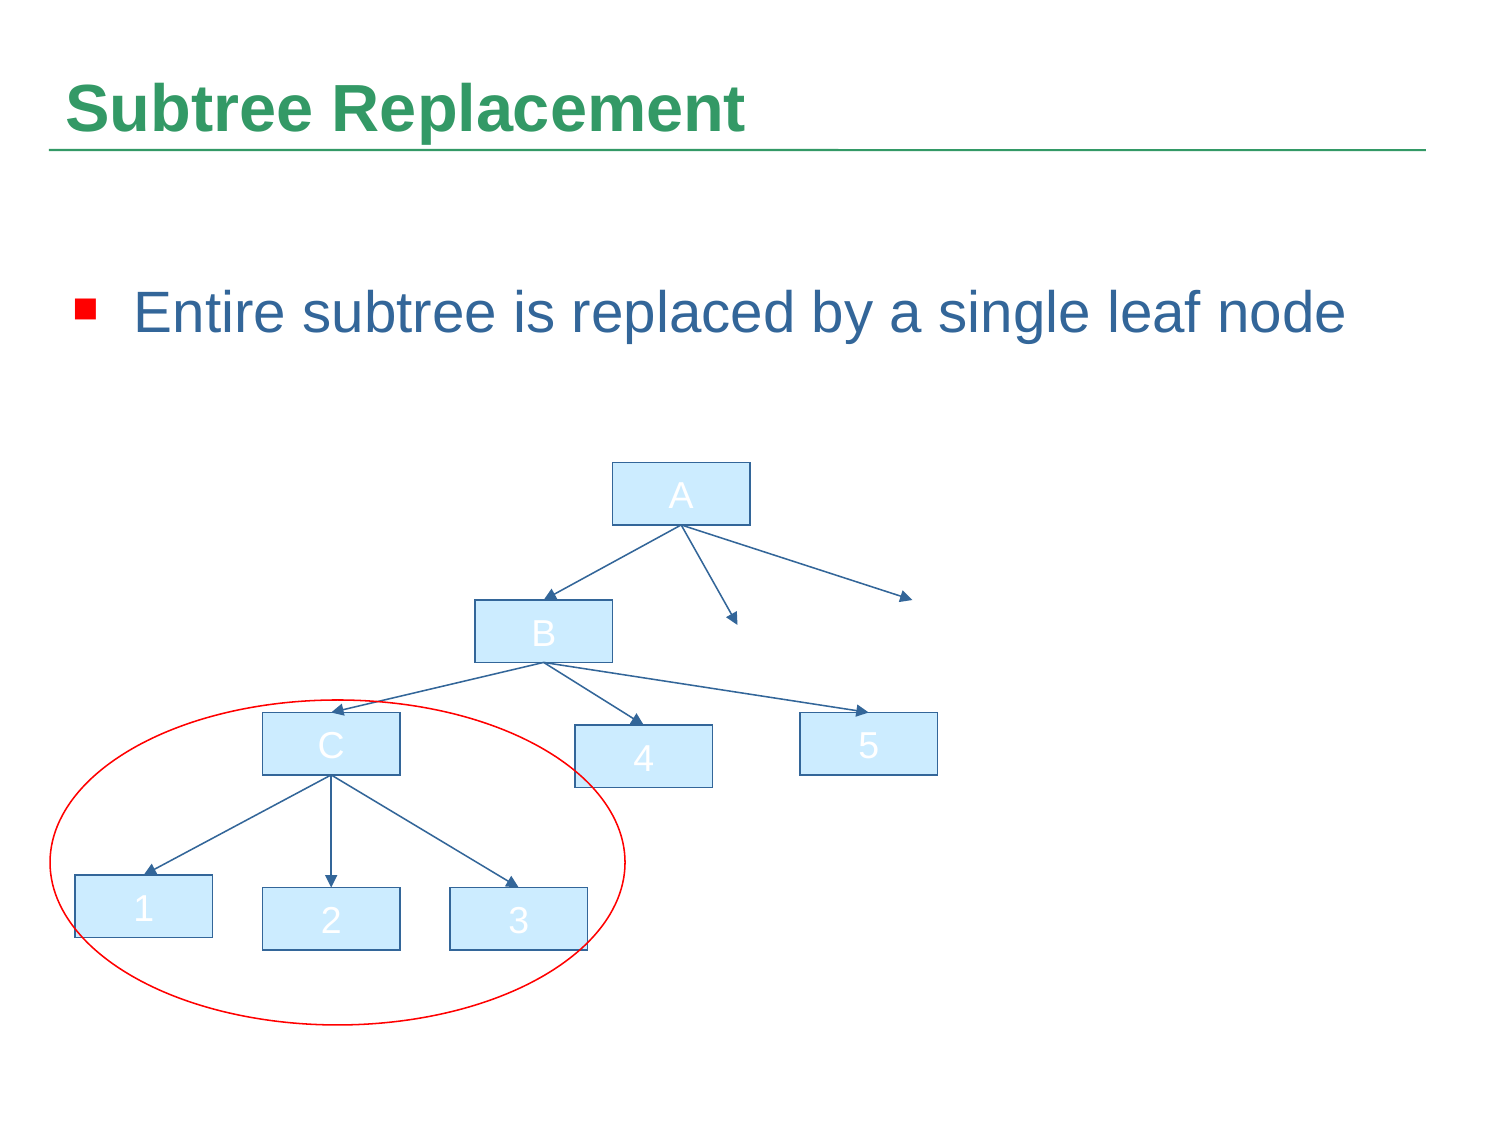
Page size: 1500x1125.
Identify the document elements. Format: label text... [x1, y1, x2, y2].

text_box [143, 774, 329, 876]
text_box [543, 524, 677, 601]
text_box 3 [581, 944, 588, 950]
text_box 1 [74, 929, 82, 938]
text_box A [612, 462, 750, 523]
list Entire subtree is replaced by a single leaf node [62, 274, 1476, 438]
title Subtree Replacement [49, 37, 1451, 188]
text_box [330, 774, 519, 888]
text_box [543, 662, 869, 713]
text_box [680, 608, 738, 626]
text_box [680, 524, 913, 601]
text_box 4 [574, 724, 713, 788]
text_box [330, 662, 540, 713]
text_box 5 [799, 712, 938, 775]
text_box B [474, 599, 613, 660]
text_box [543, 721, 644, 726]
text_box [50, 700, 626, 1025]
